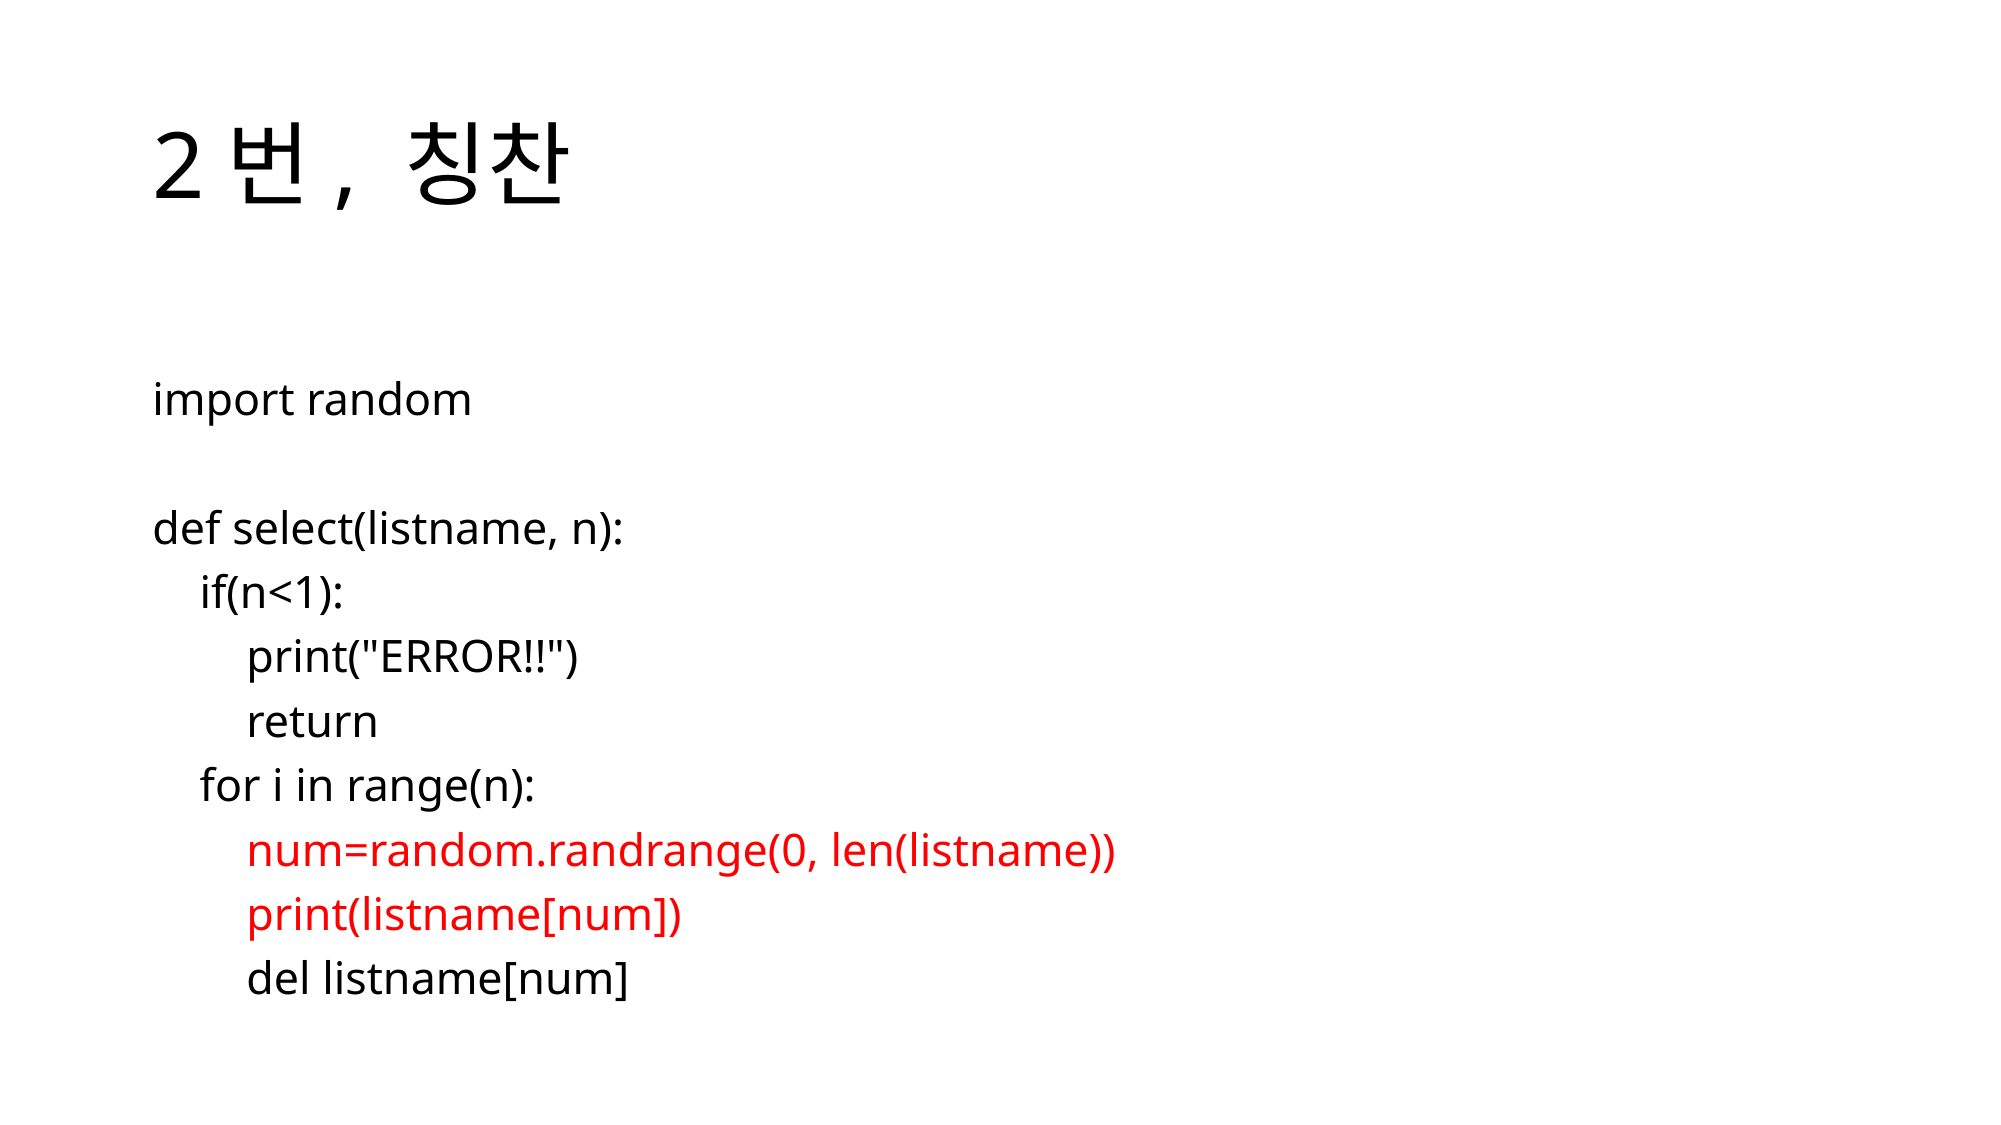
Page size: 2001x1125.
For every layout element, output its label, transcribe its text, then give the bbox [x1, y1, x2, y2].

title 2번, 칭찬 [137, 59, 1863, 278]
list import random def select(listname, n): if(n<1): print("ERROR!!") return for i in range(n): num=random.randrange(0, len(listname)) print(listname[num]) del listname[num] [137, 299, 1863, 1014]
